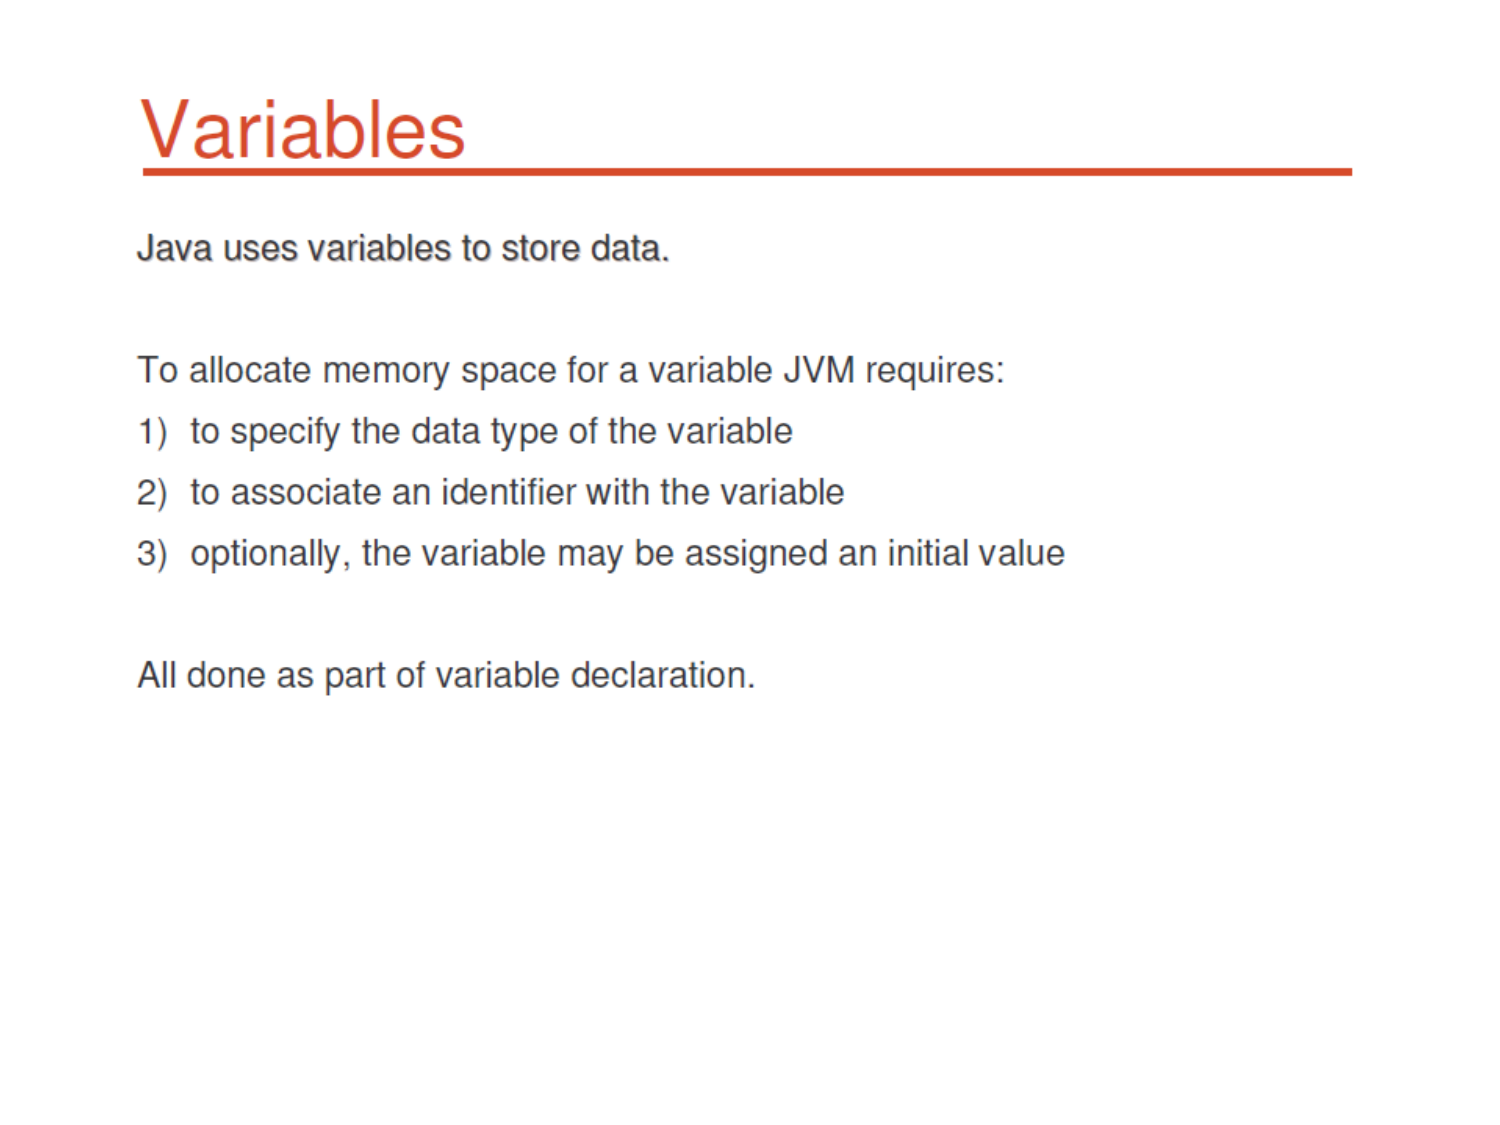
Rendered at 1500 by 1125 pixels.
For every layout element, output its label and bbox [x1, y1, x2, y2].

picture [87, 87, 1390, 957]
